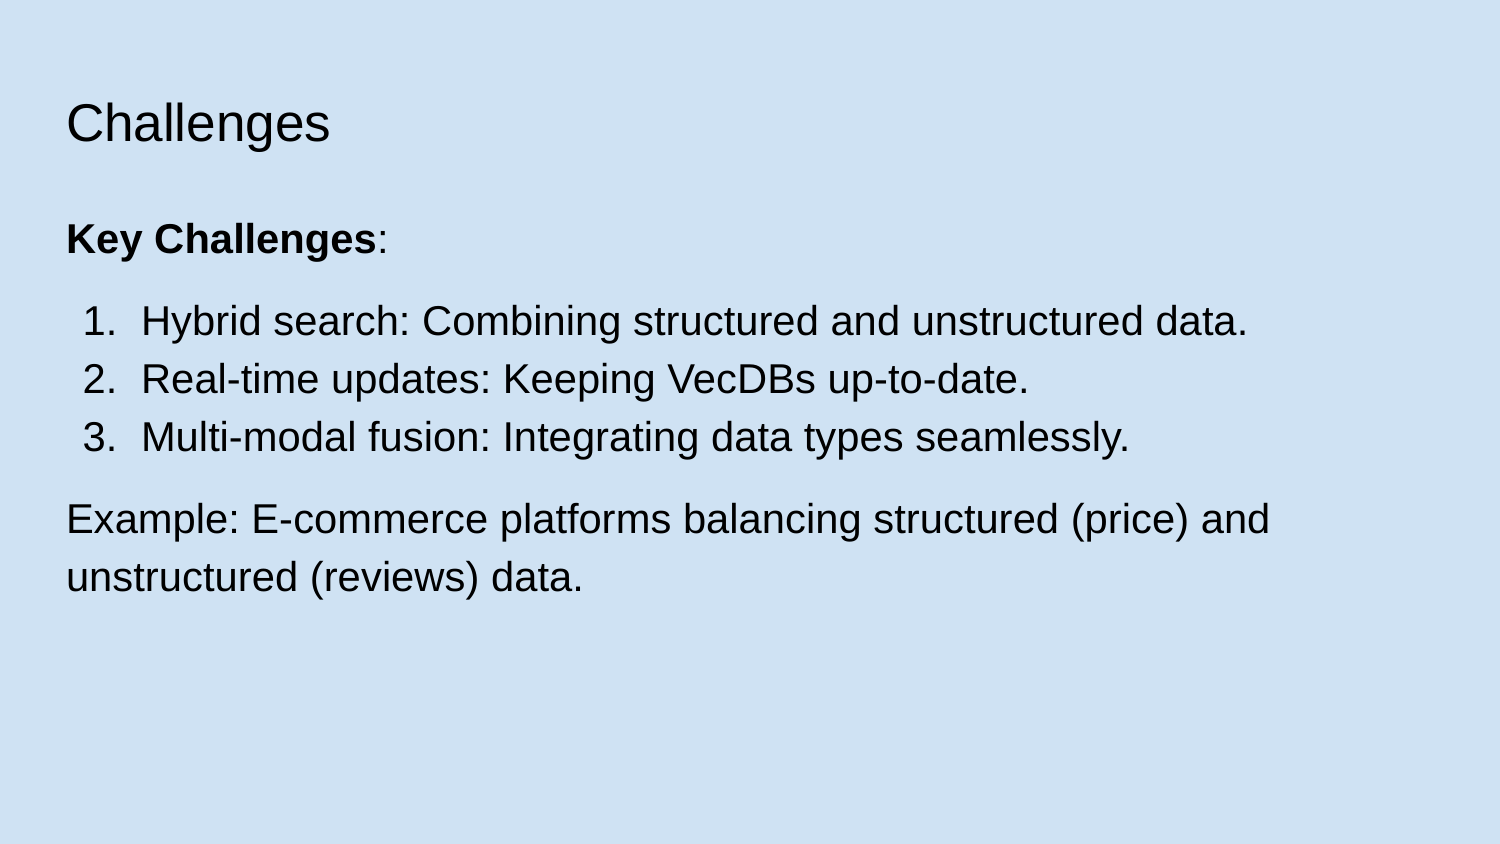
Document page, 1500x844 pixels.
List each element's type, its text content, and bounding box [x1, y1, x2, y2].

title Challenges [51, 72, 1449, 167]
list Key Challenges: Hybrid search: Combining structured and unstructured data. Real-time updates: Keeping VecDBs up-to-date. Multi-modal fusion: Integrating data types seamlessly. Example: E-commerce platforms balancing structured (price) and unstructured (reviews) data. [51, 189, 1449, 750]
